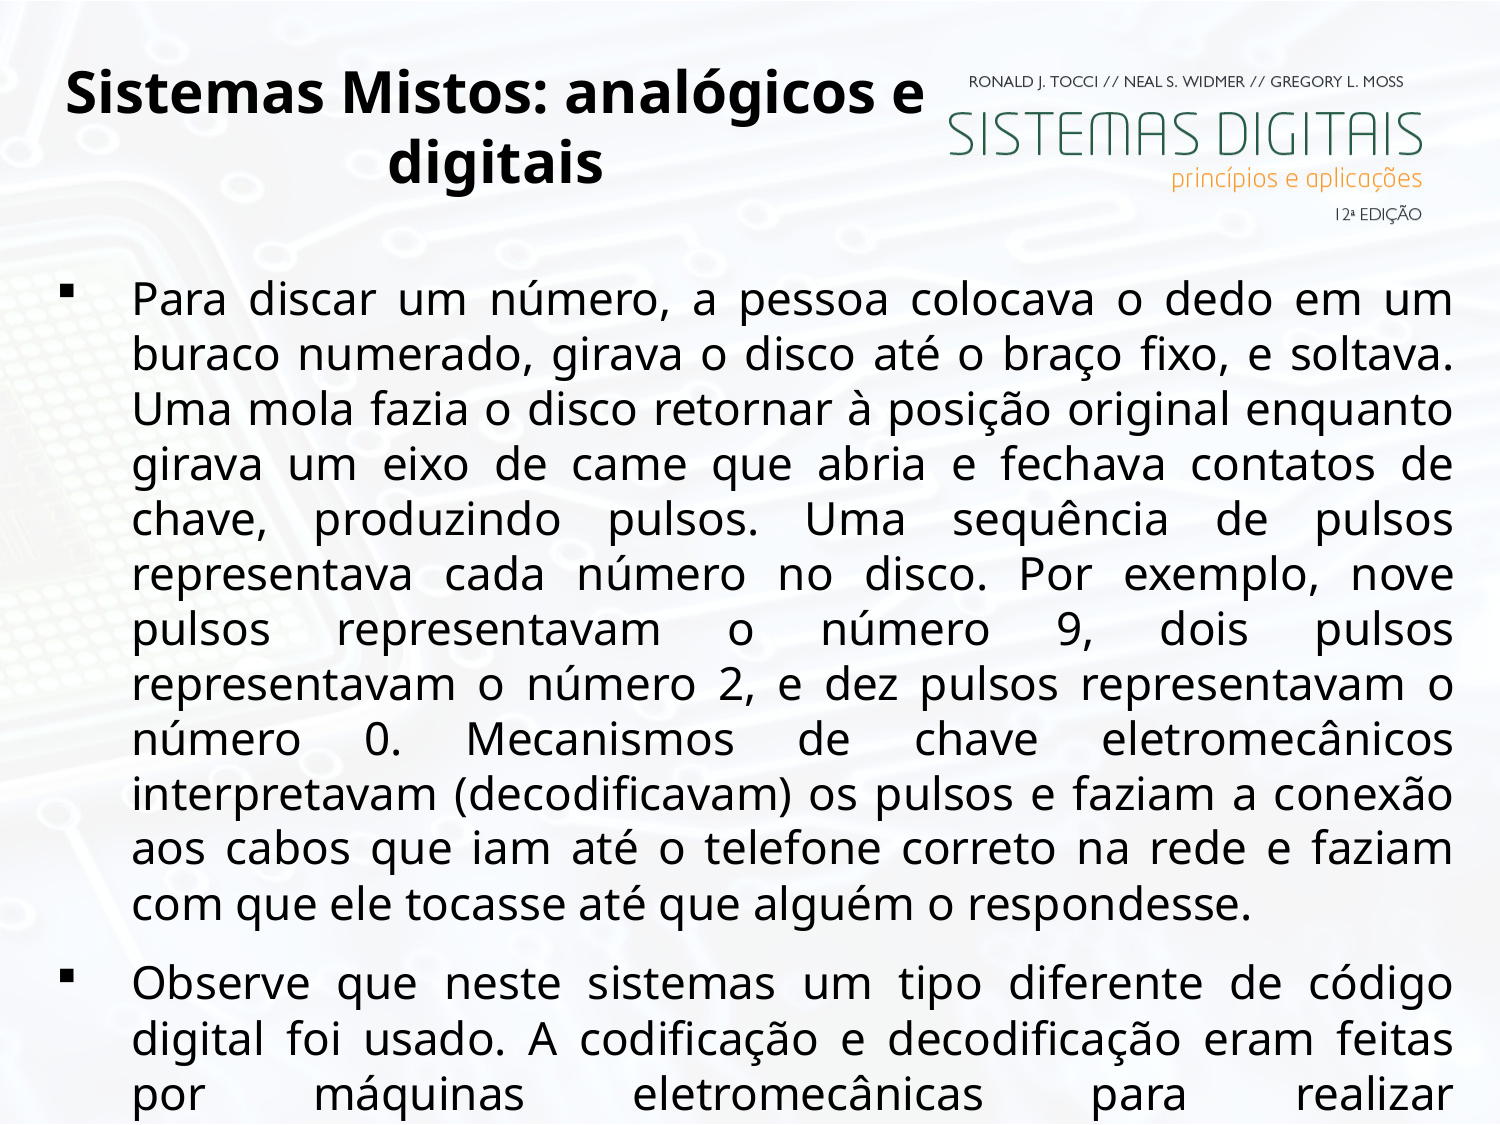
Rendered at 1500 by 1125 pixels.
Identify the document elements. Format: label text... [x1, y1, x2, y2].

title Sistemas Mistos: analógicos e digitais [41, 42, 951, 209]
subtitle Para discar um número, a pessoa colocava o dedo em um buraco numerado, girava o disco até o braço fixo, e soltava. Uma mola fazia o disco retornar à posição original enquanto girava um eixo de came que abria e fechava contatos de chave, produzindo pulsos. Uma sequência de pulsos representava cada número no disco. Por exemplo, nove pulsos representavam o número 9, dois pulsos representavam o número 2, e dez pulsos representavam o número 0. Mecanismos de chave eletromecânicos interpretavam (decodificavam) os pulsos e faziam a conexão aos cabos que iam até o telefone correto na rede e faziam com que ele tocasse até que alguém o respondesse. Observe que neste sistemas um tipo diferente de código digital foi usado. A codificação e decodificação eram feitas por máquinas eletromecânicas para realizar automaticamente uma conexão de comunicação analógica. [41, 261, 1471, 1077]
picture [0, 1, 1500, 1124]
